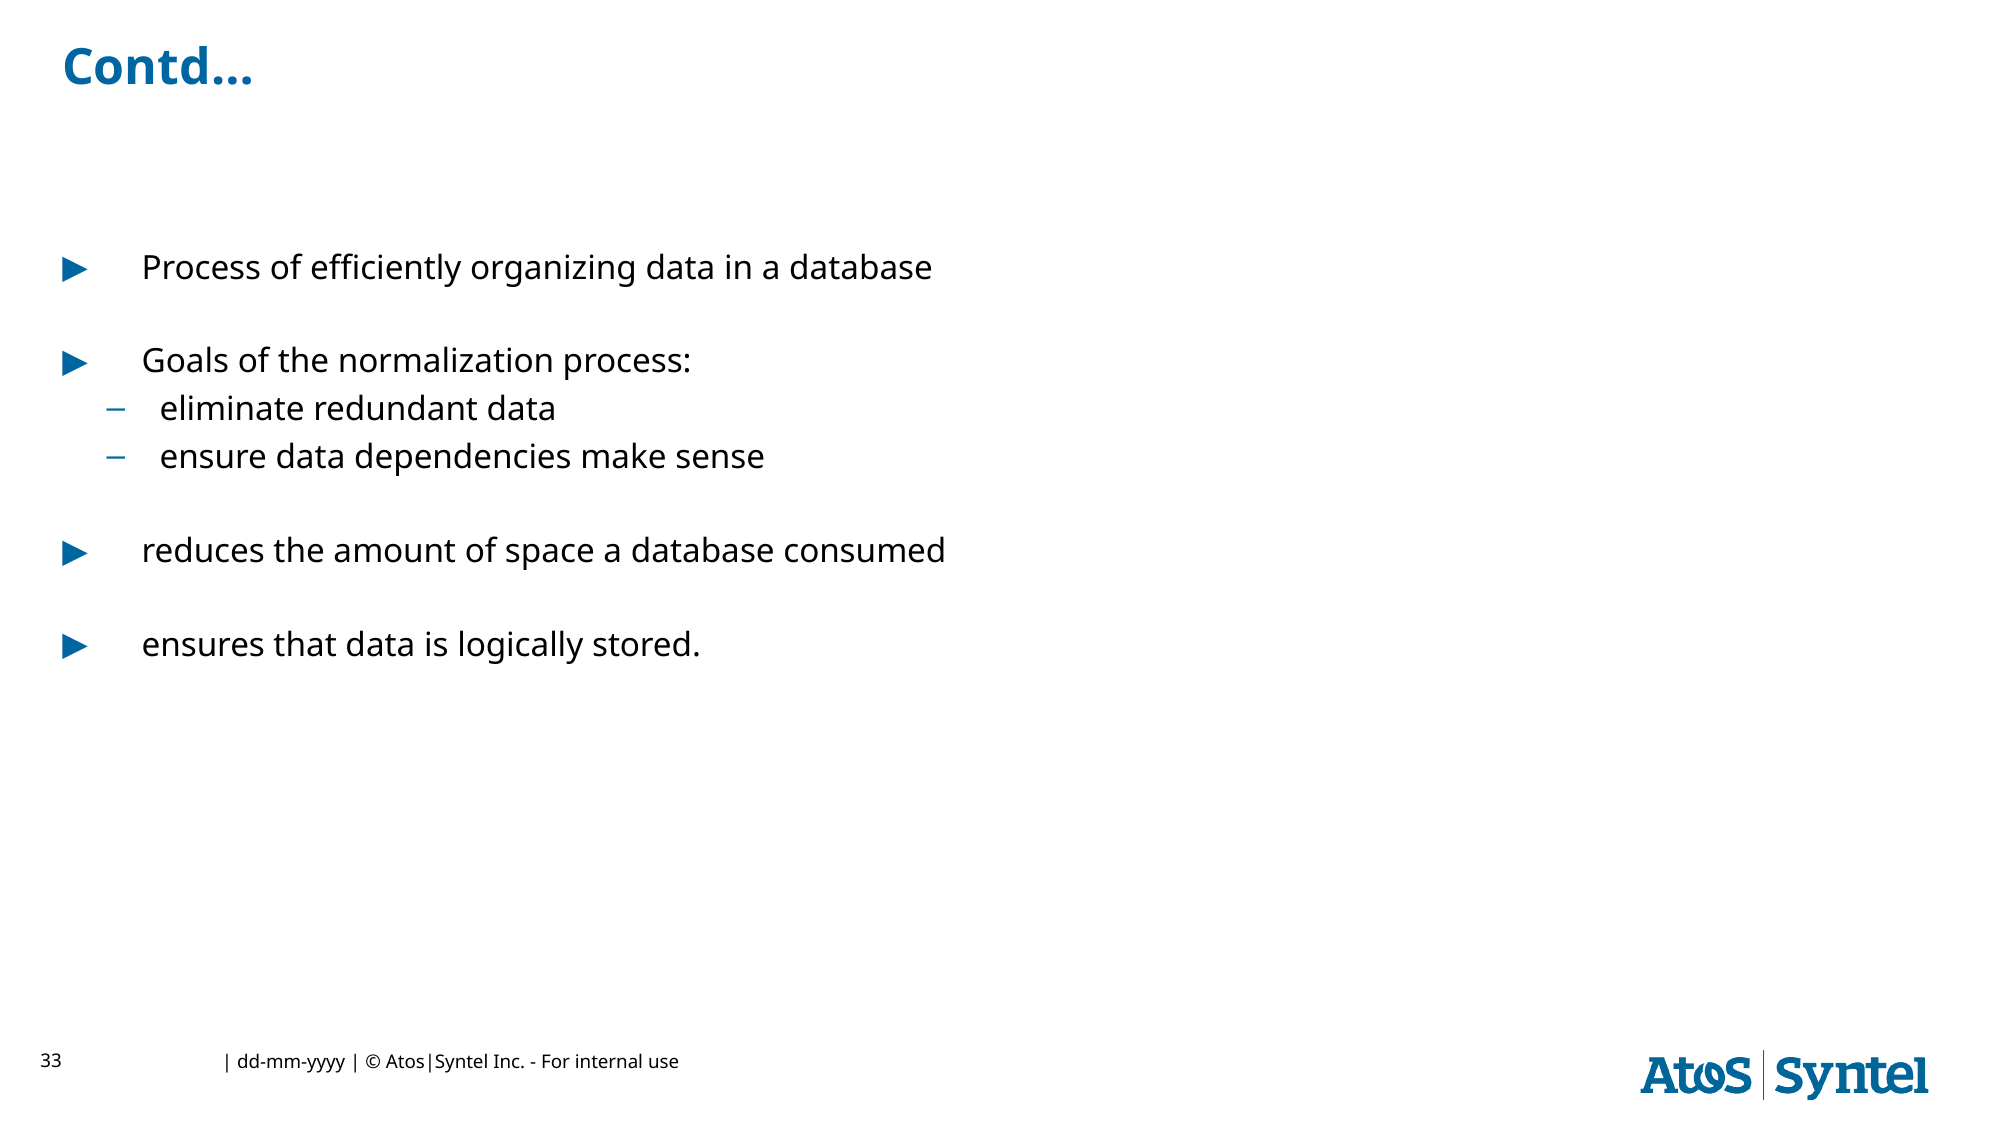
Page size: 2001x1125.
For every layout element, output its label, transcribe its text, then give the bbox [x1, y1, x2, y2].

list Process of efficiently organizing data in a database Goals of the normalization process: eliminate redundant data ensure data dependencies make sense reduces the amount of space a database consumed ensures that data is logically stored. [47, 238, 1928, 999]
picture [1603, 1019, 1965, 1125]
title Contd… [47, 26, 1928, 151]
